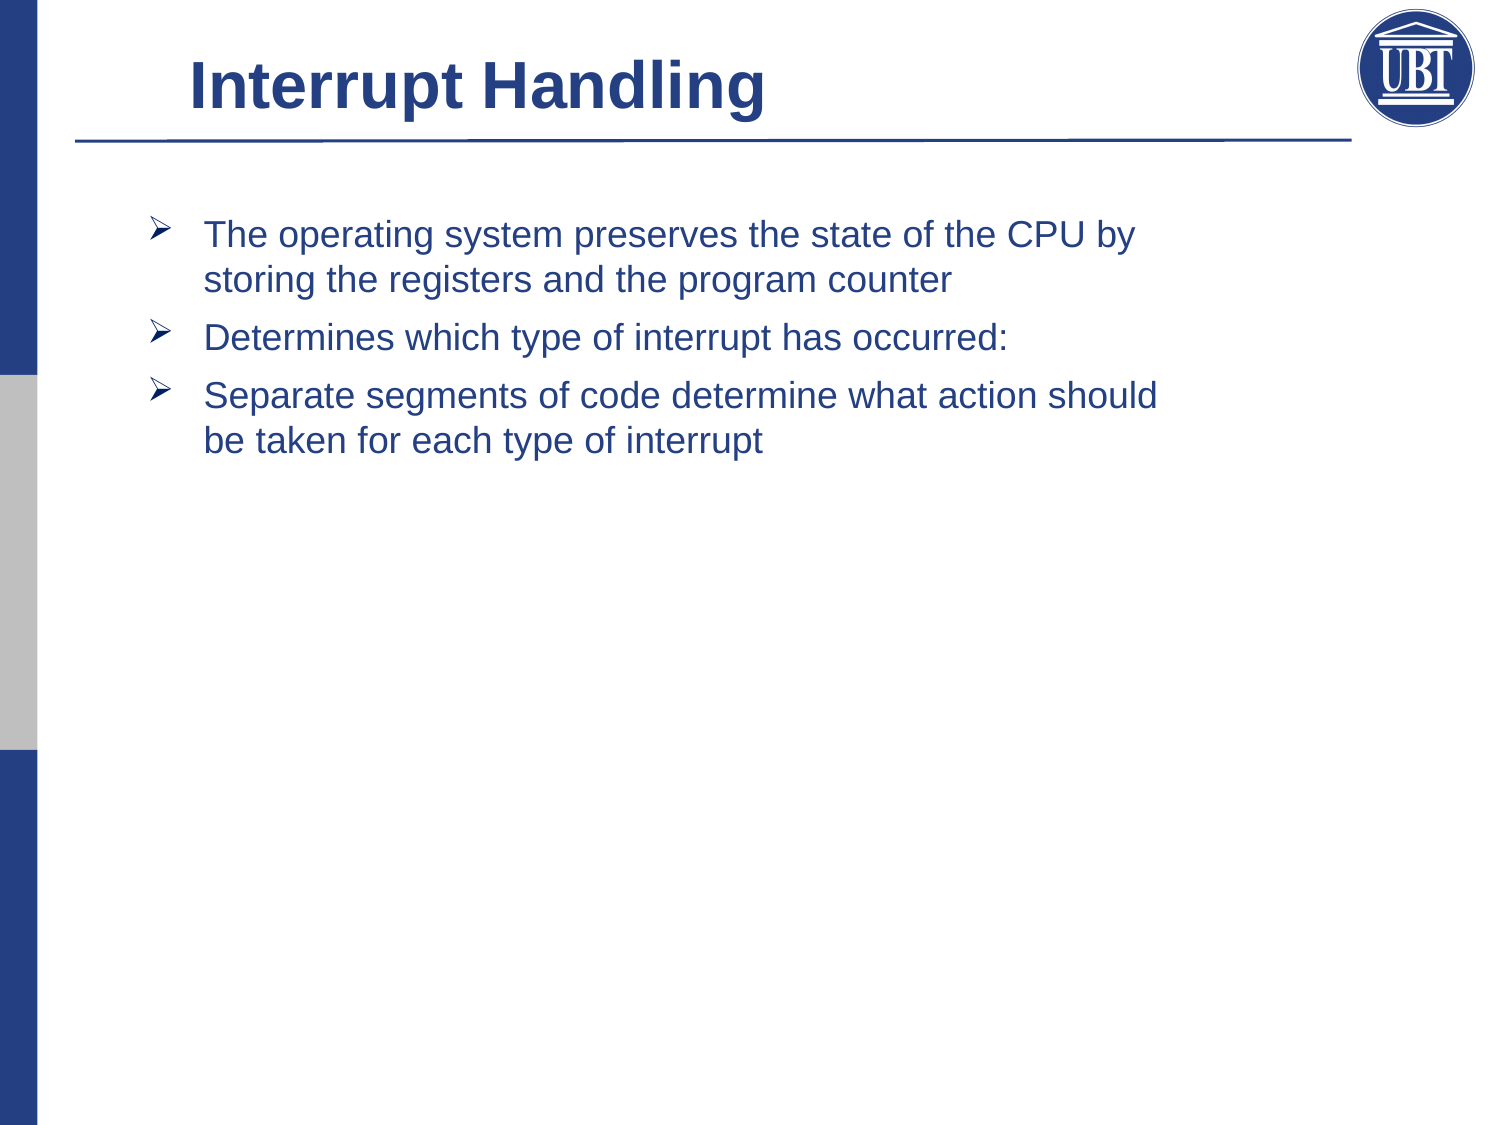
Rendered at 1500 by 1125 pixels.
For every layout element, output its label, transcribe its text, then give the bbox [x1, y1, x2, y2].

picture [1351, 5, 1481, 136]
list The operating system preserves the state of the CPU by storing the registers and the program counter Determines which type of interrupt has occurred: Separate segments of code determine what action should be taken for each type of interrupt [132, 202, 1217, 891]
title Interrupt Handling [174, 0, 1408, 130]
